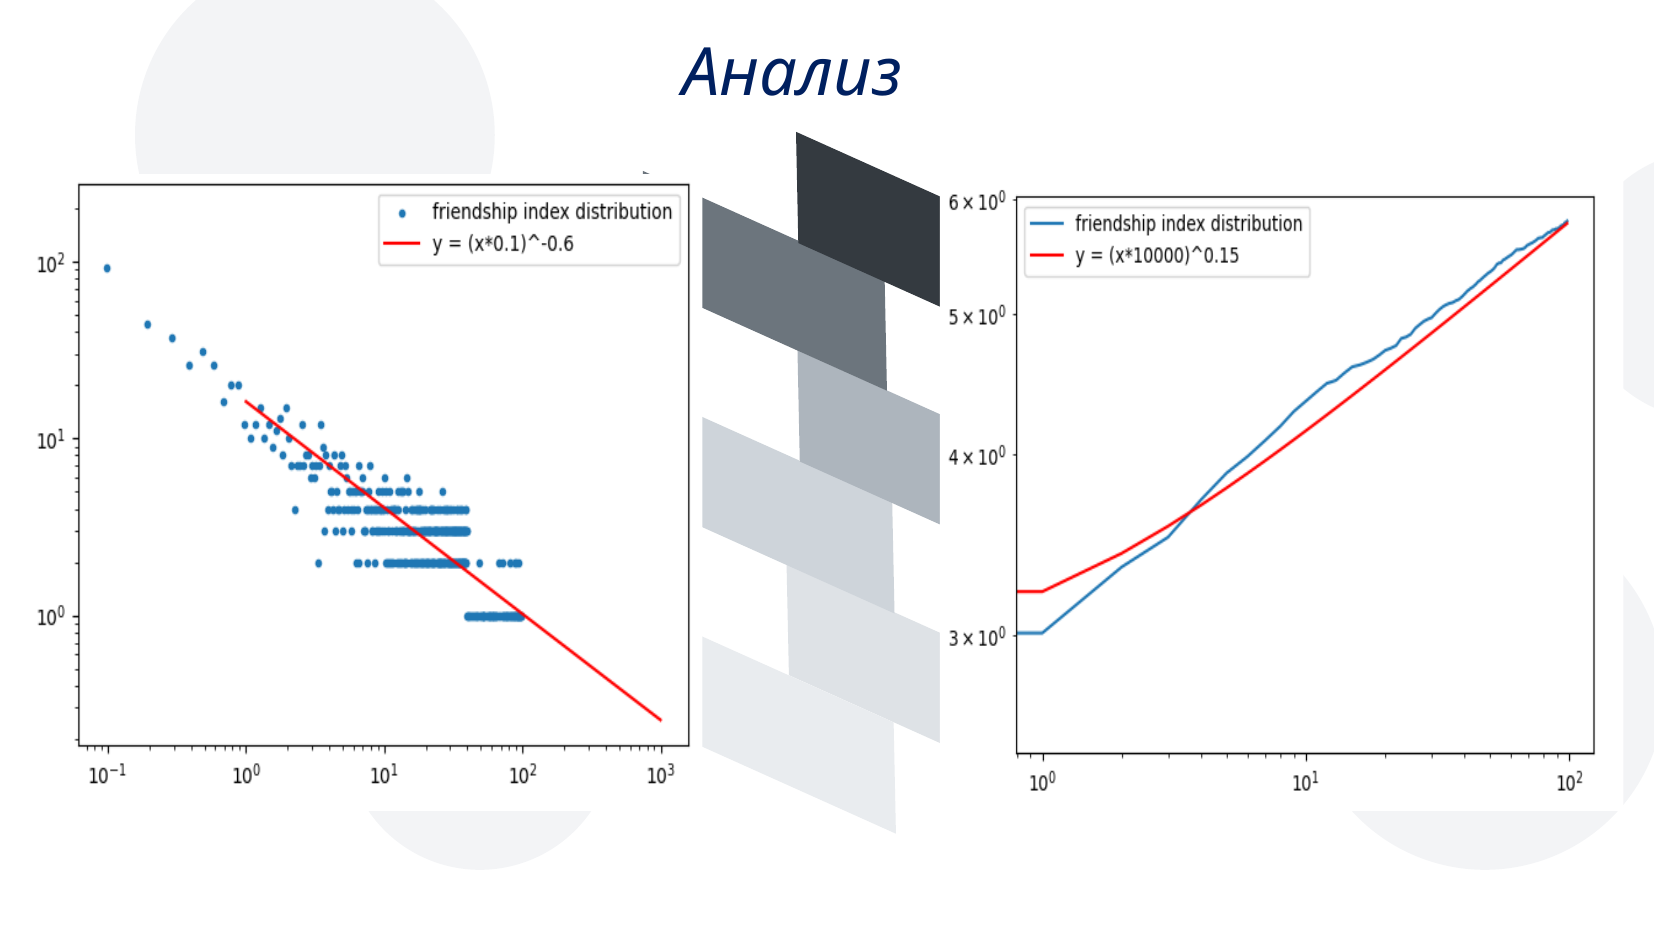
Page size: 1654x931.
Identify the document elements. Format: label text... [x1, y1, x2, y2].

picture [14, 174, 703, 811]
picture [939, 174, 1624, 811]
text_box Анализ [644, 21, 940, 79]
